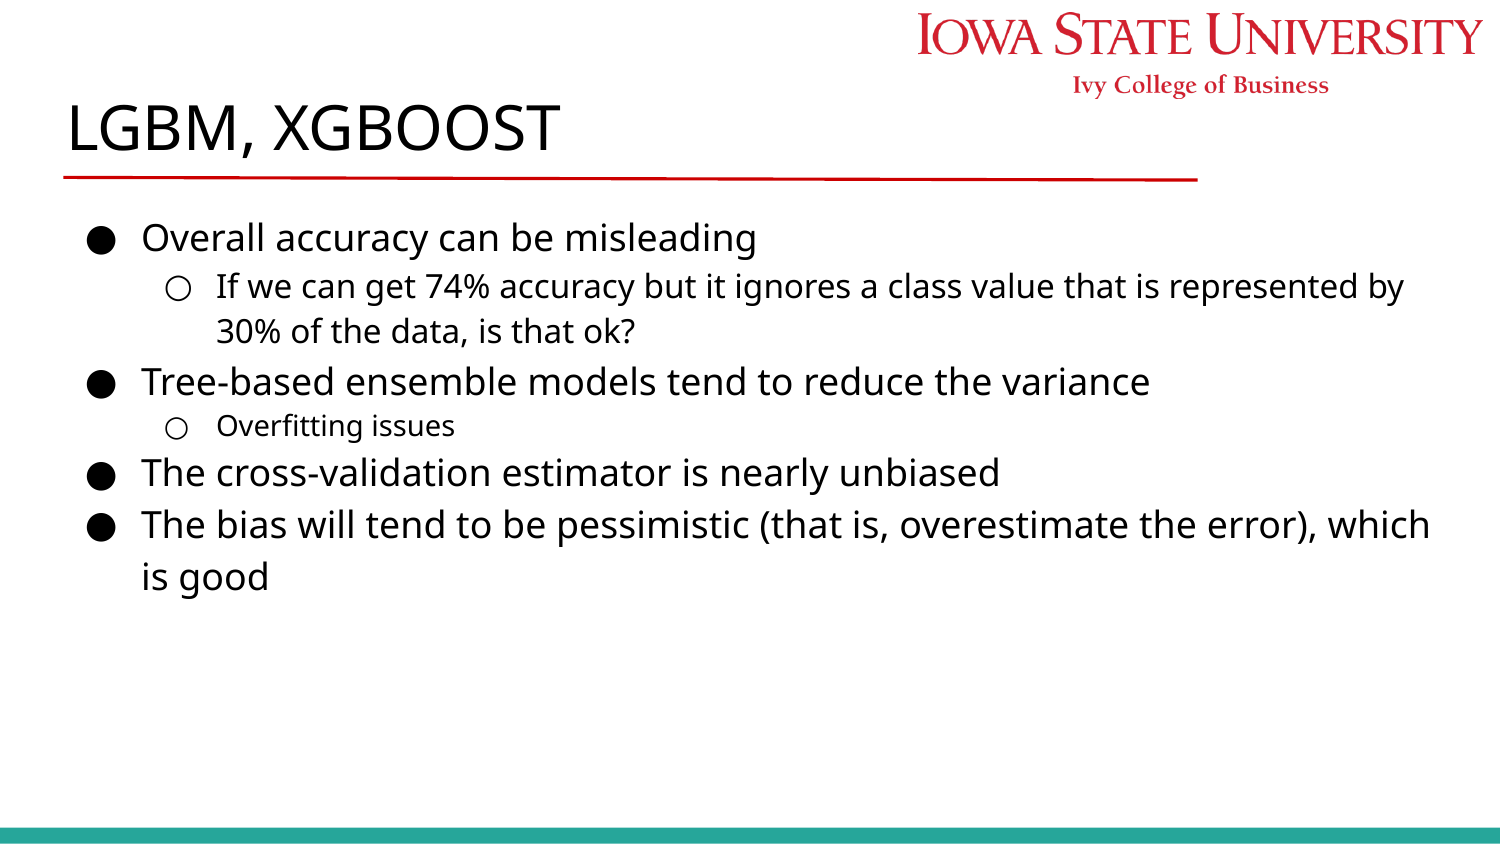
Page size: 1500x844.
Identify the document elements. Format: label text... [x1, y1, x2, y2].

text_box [62, 177, 1198, 181]
list Overall accuracy can be misleading If we can get 74% accuracy but it ignores a class value that is represented by 30% of the data, is that ok? Tree-based ensemble models tend to reduce the variance Overfitting issues The cross-validation estimator is nearly unbiased The bias will tend to be pessimistic (that is, overestimate the error), which is good [51, 192, 1449, 750]
picture [918, 12, 1483, 99]
title LGBM, XGBOOST [51, 72, 1449, 174]
